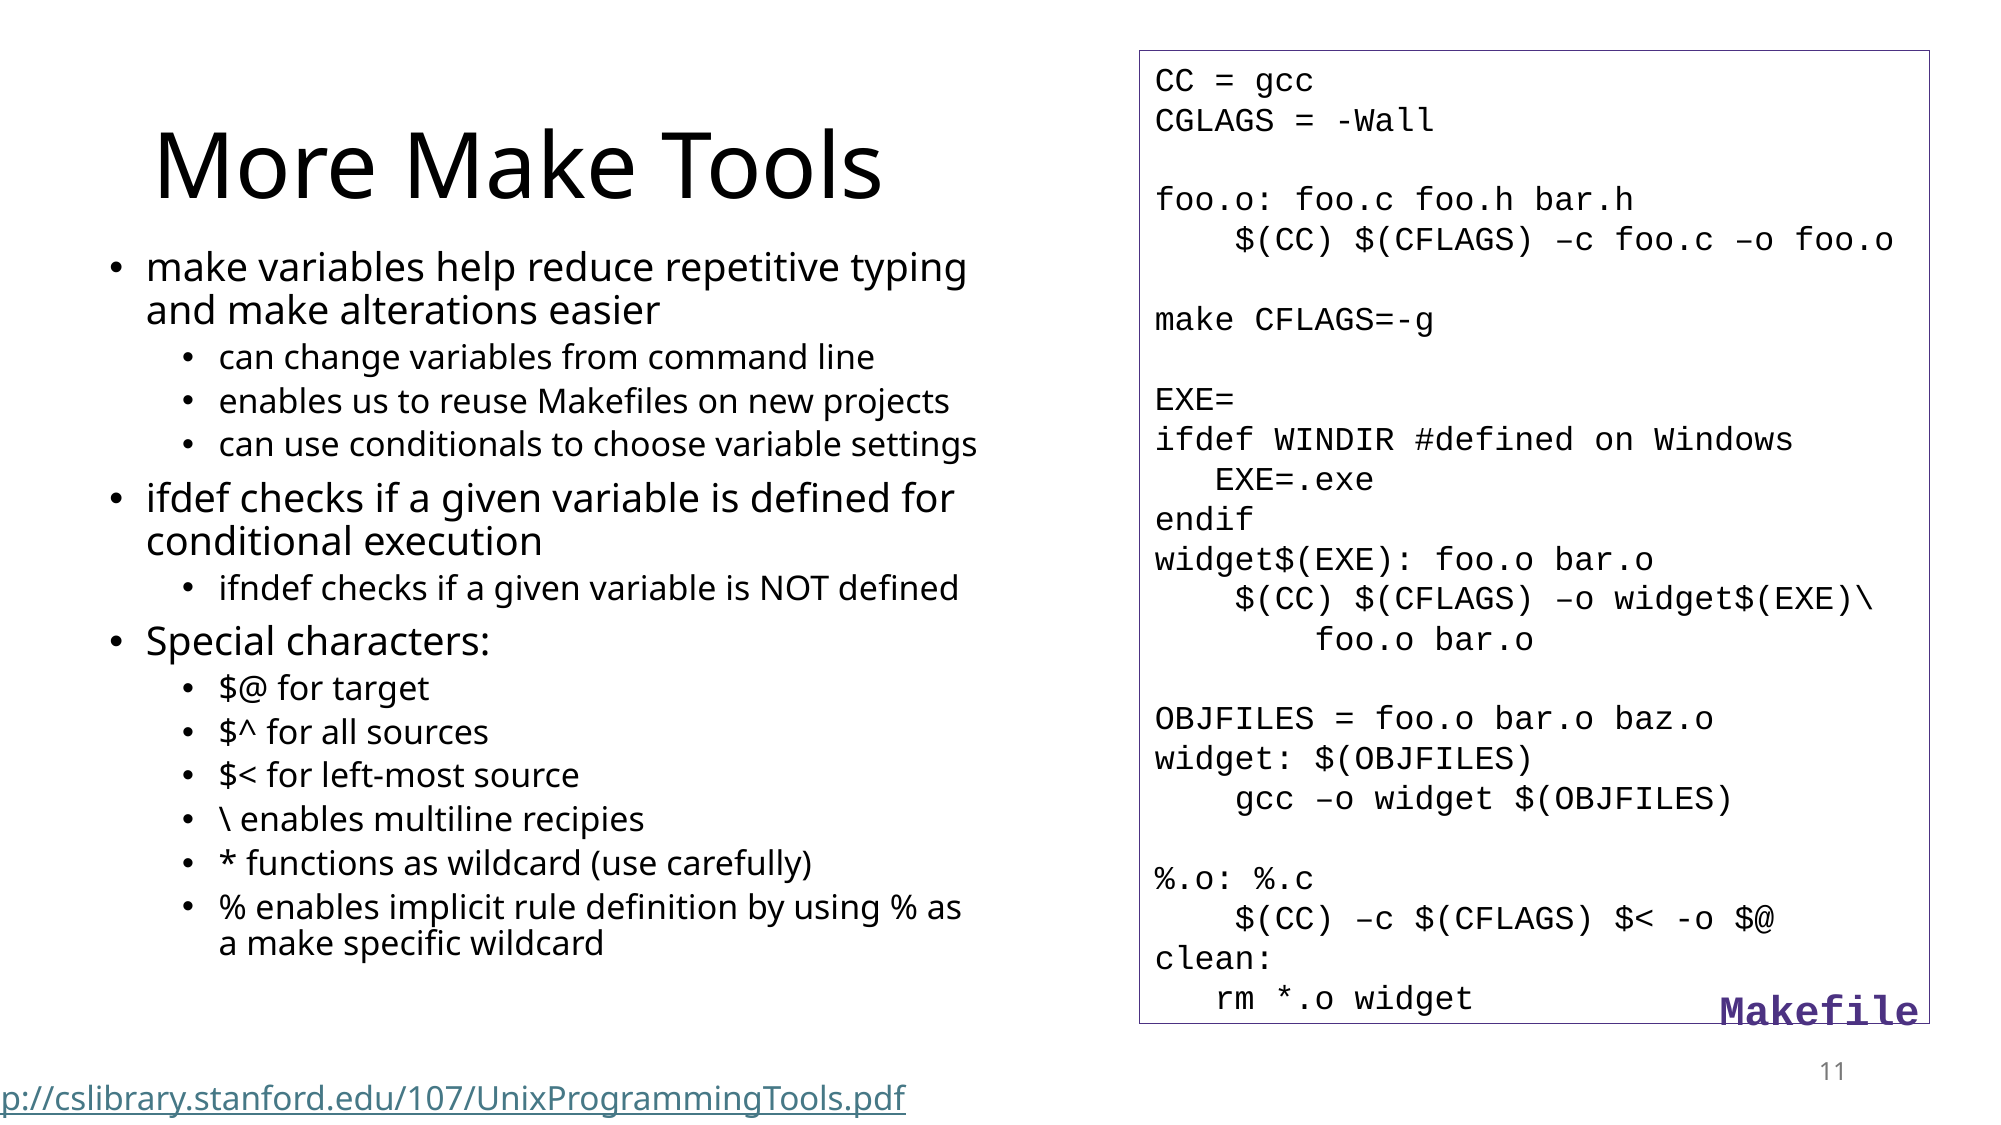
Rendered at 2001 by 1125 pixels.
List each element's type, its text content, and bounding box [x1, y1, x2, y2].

title More Make Tools [137, 59, 1139, 278]
list make variables help reduce repetitive typing and make alterations easier can change variables from command line enables us to reuse Makefiles on new projects can use conditionals to choose variable settings ifdef checks if a given variable is defined for conditional execution ifndef checks if a given variable is NOT defined Special characters: $@ for target $^ for all sources $< for left-most source \ enables multiline recipies * functions as wildcard (use carefully) % enables implicit rule definition by using % as a make specific wildcard [94, 240, 1000, 1035]
text_box http://cslibrary.stanford.edu/107/UnixProgrammingTools.pdf [0, 1069, 922, 1125]
text_box CC = gcc CGLAGS = -Wall foo.o: foo.c foo.h bar.h $(CC) $(CFLAGS) –c foo.c –o foo.o make CFLAGS=-g EXE= ifdef WINDIR #defined on Windows EXE=.exe endif widget$(EXE): foo.o bar.o $(CC) $(CFLAGS) –o widget$(EXE)\ foo.o bar.o OBJFILES = foo.o bar.o baz.o widget: $(OBJFILES) gcc –o widget $(OBJFILES) %.o: %.c $(CC) –c $(CFLAGS) $< -o $@ clean: rm *.o widget [1139, 50, 1930, 1024]
text_box Makefile [1704, 976, 1935, 1042]
slide_number 11 [1412, 1042, 1863, 1103]
